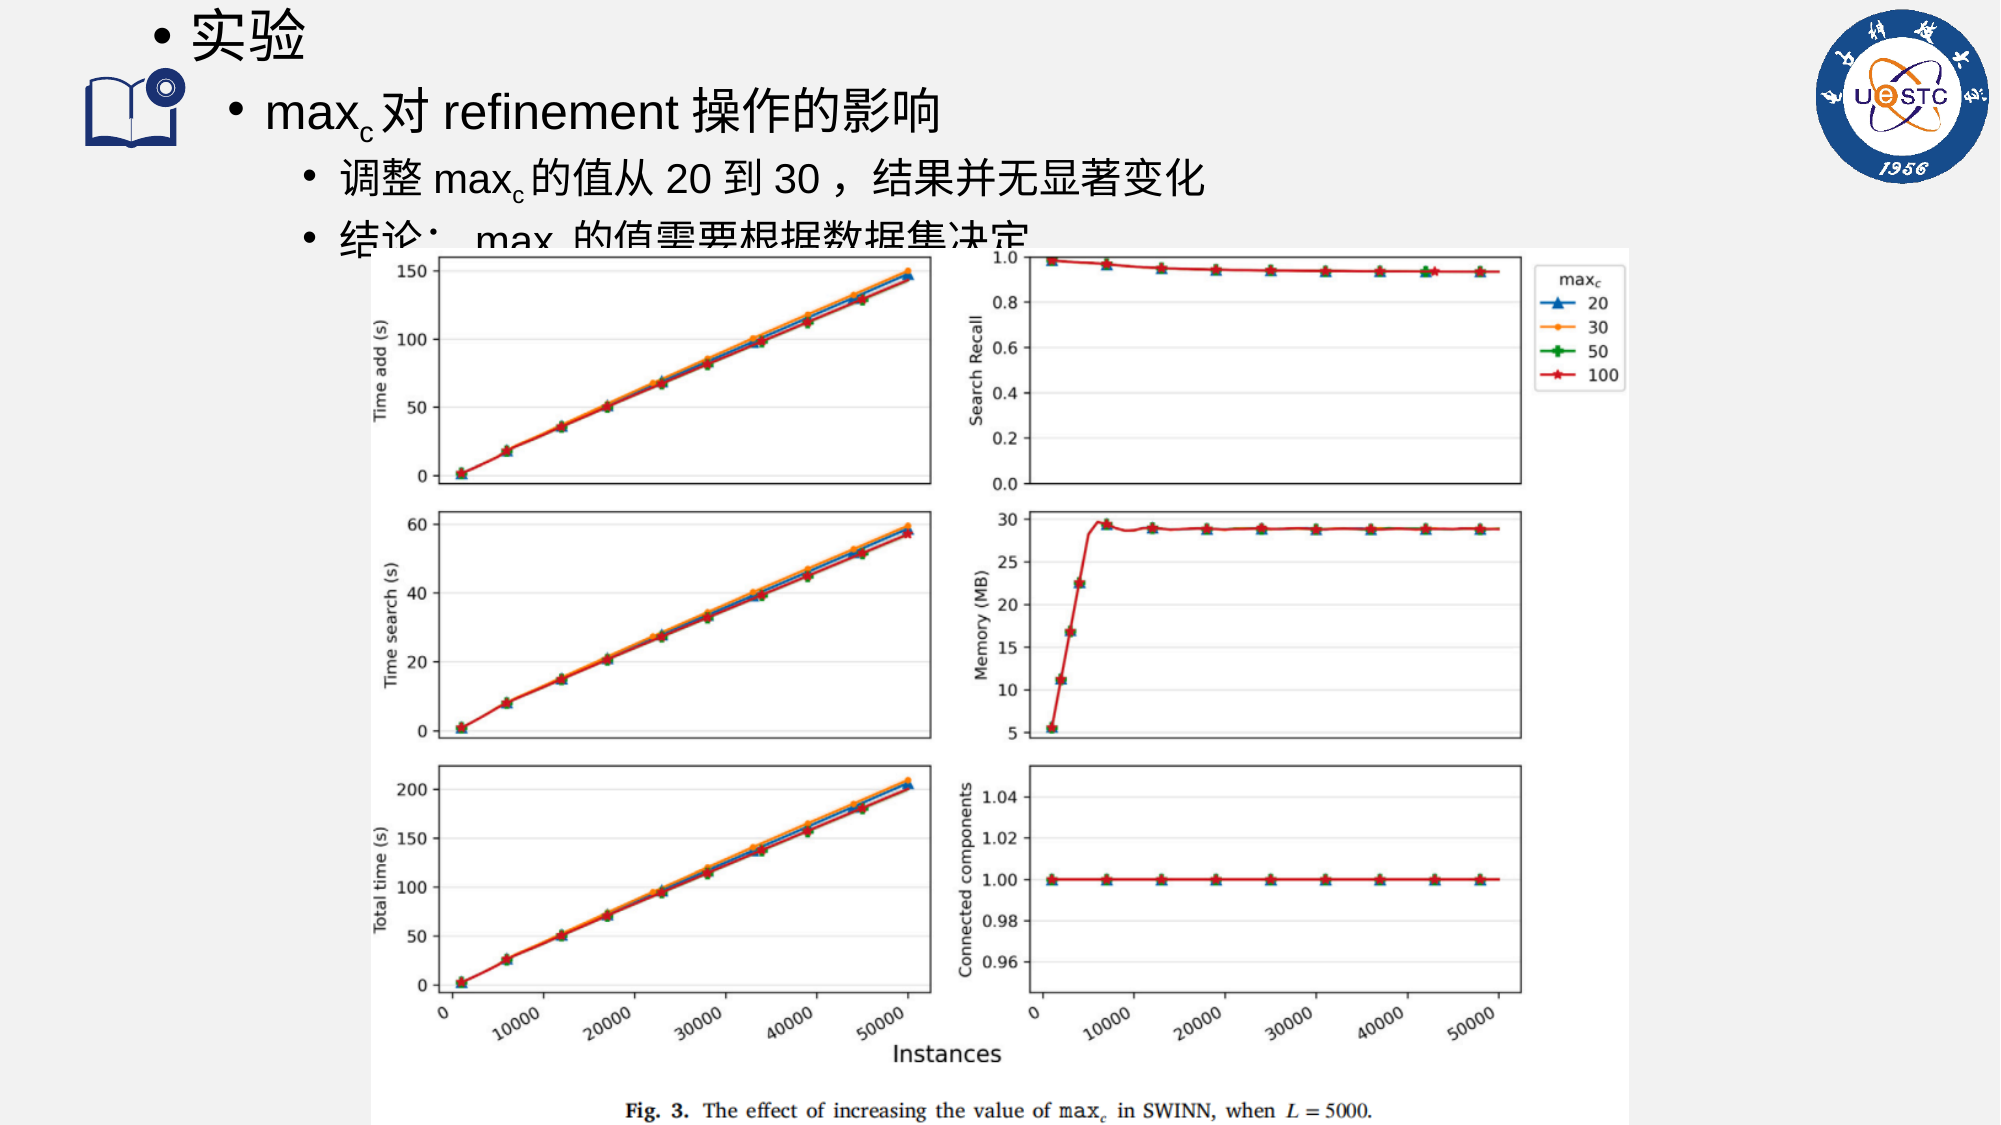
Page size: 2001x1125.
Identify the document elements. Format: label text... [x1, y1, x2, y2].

picture [1806, 0, 2000, 193]
text_box 实验 maxc对refinement操作的影响 调整maxc的值从20到30，结果并无显著变化 结论：maxc的值需要根据数据集决定 [137, 0, 1863, 954]
picture [371, 248, 1629, 1125]
